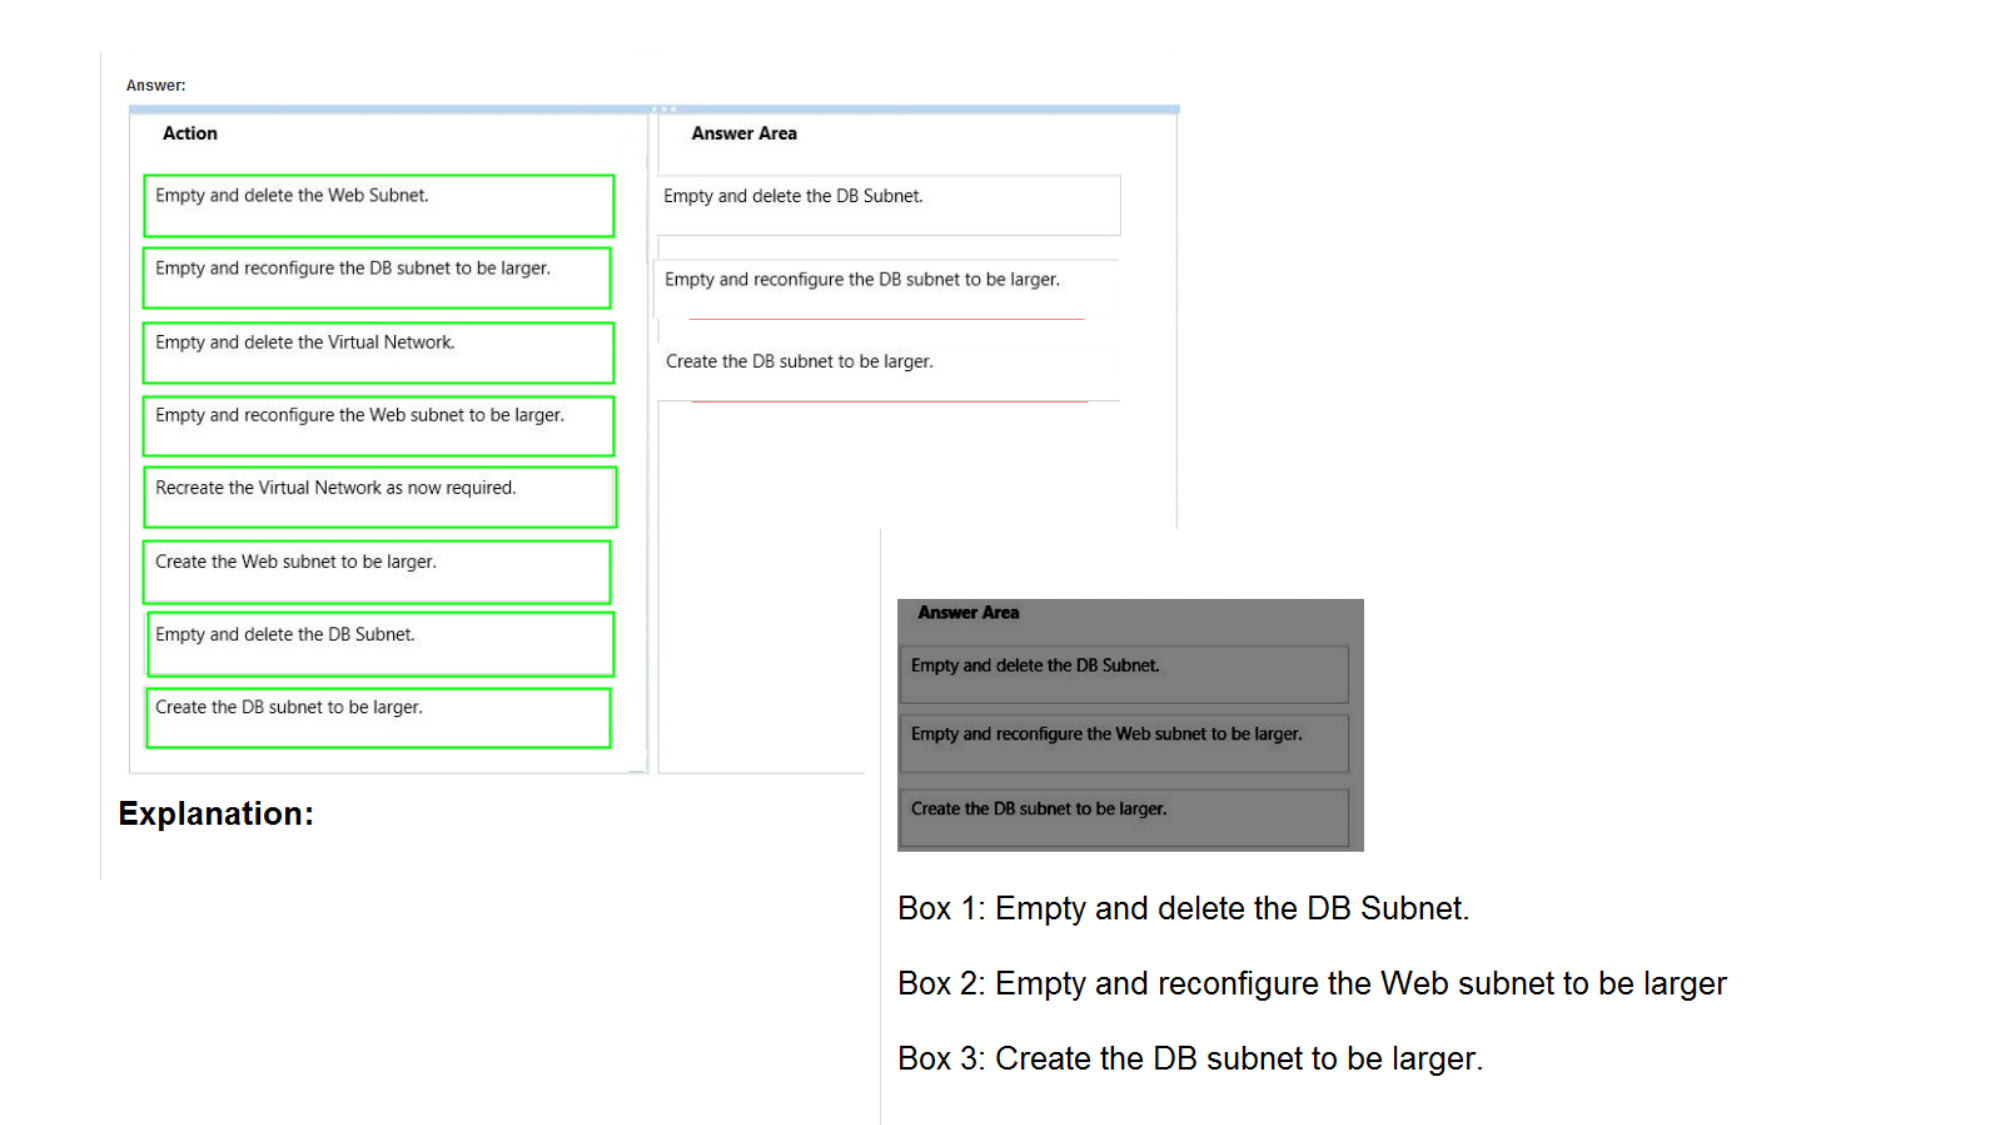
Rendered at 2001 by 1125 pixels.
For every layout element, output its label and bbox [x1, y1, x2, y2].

picture [94, 52, 1821, 1125]
